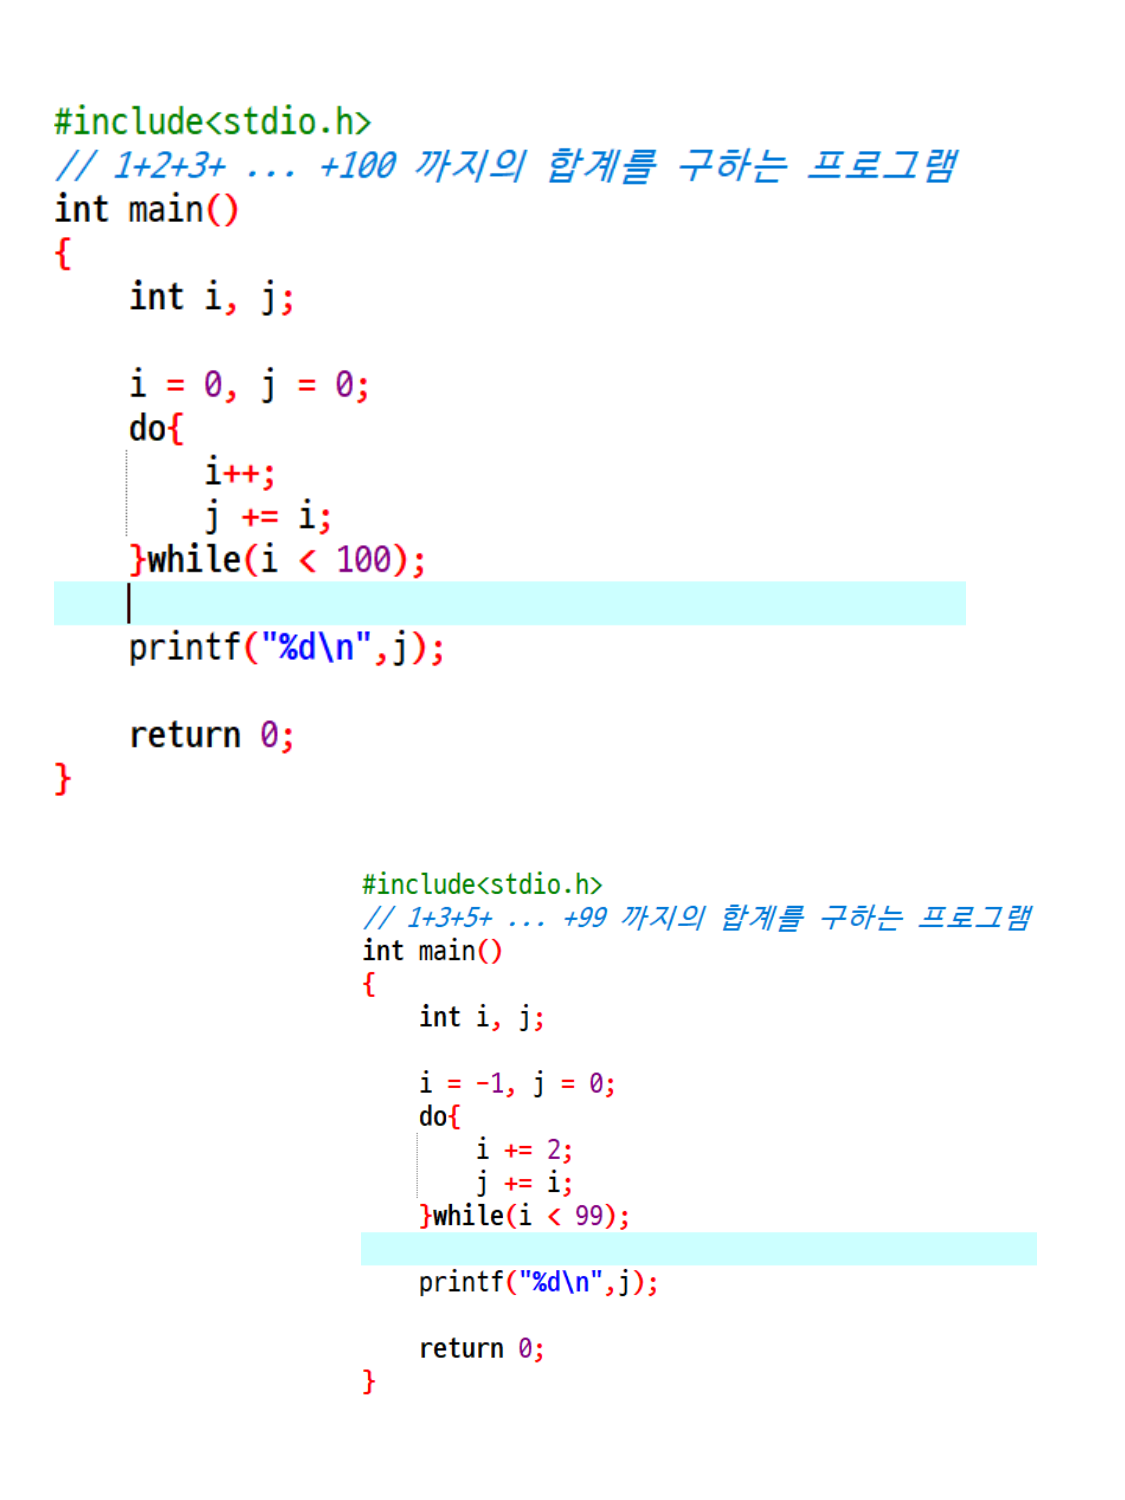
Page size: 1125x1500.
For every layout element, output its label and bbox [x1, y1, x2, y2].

picture [361, 867, 1038, 1411]
picture [54, 100, 966, 810]
